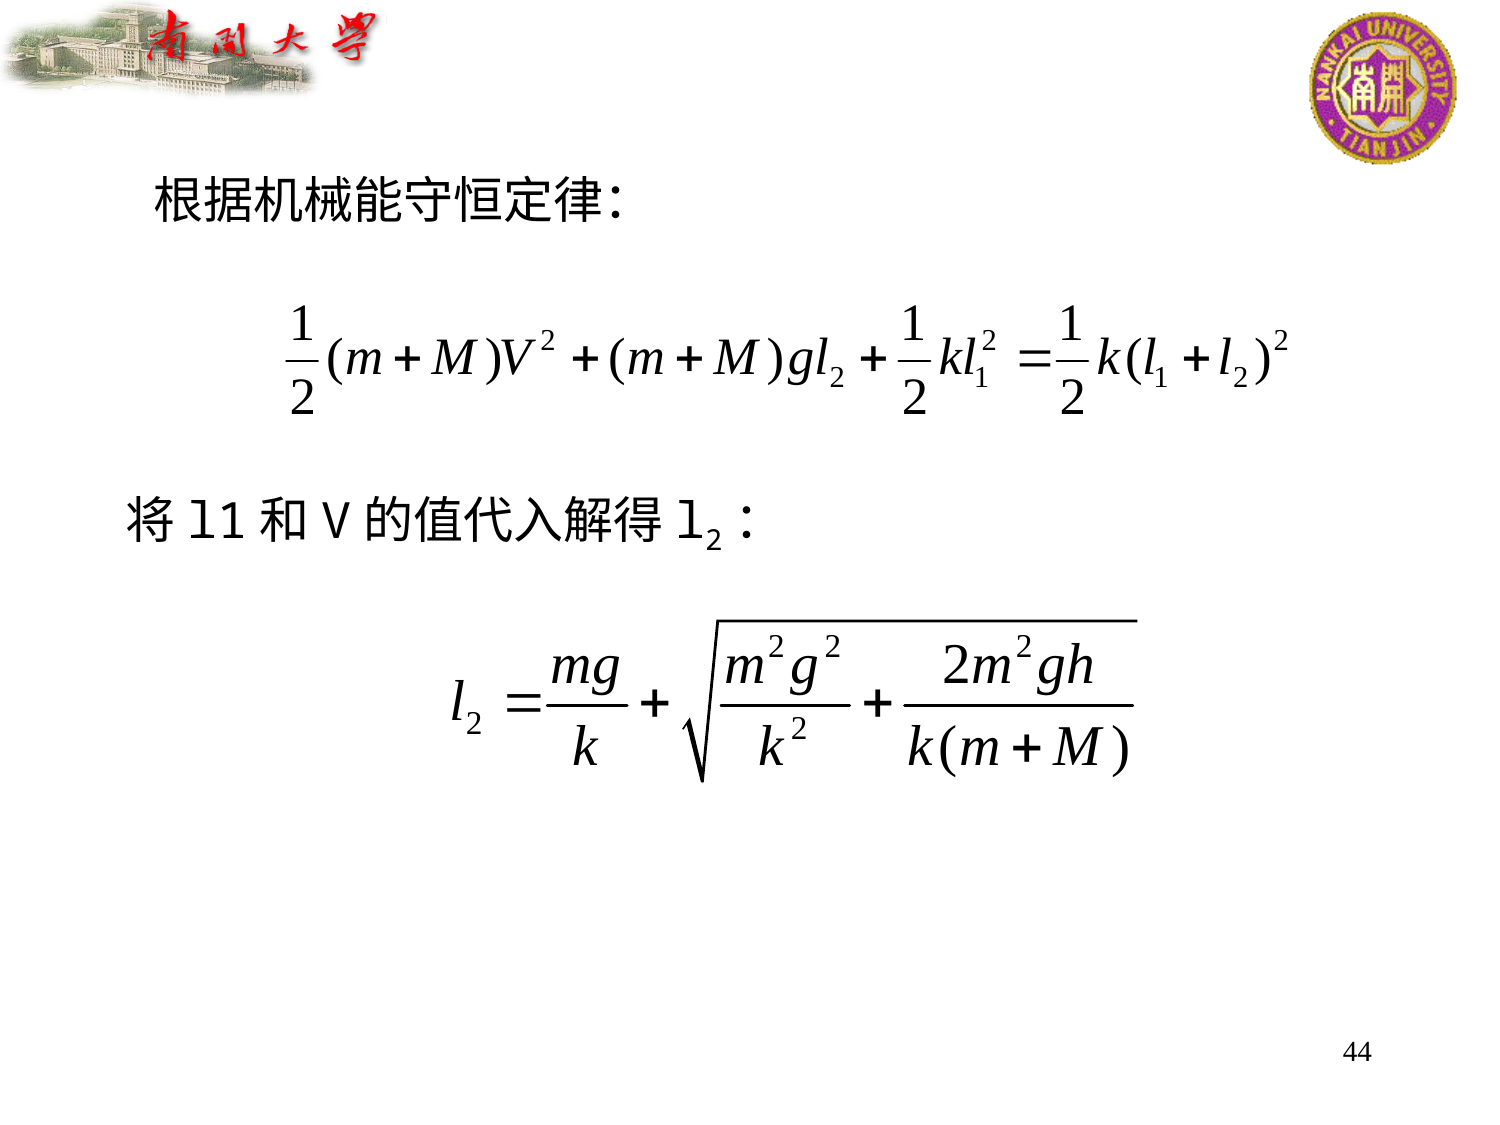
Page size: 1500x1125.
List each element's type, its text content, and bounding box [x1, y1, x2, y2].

text_box 根据机械能守恒定律： [138, 160, 669, 236]
text_box 将l1和V的值代入解得l2： [110, 480, 800, 564]
picture [442, 608, 1148, 793]
picture [1262, 0, 1500, 178]
slide_number 44 [1074, 1024, 1388, 1101]
picture [0, 0, 388, 100]
picture [277, 290, 1301, 427]
